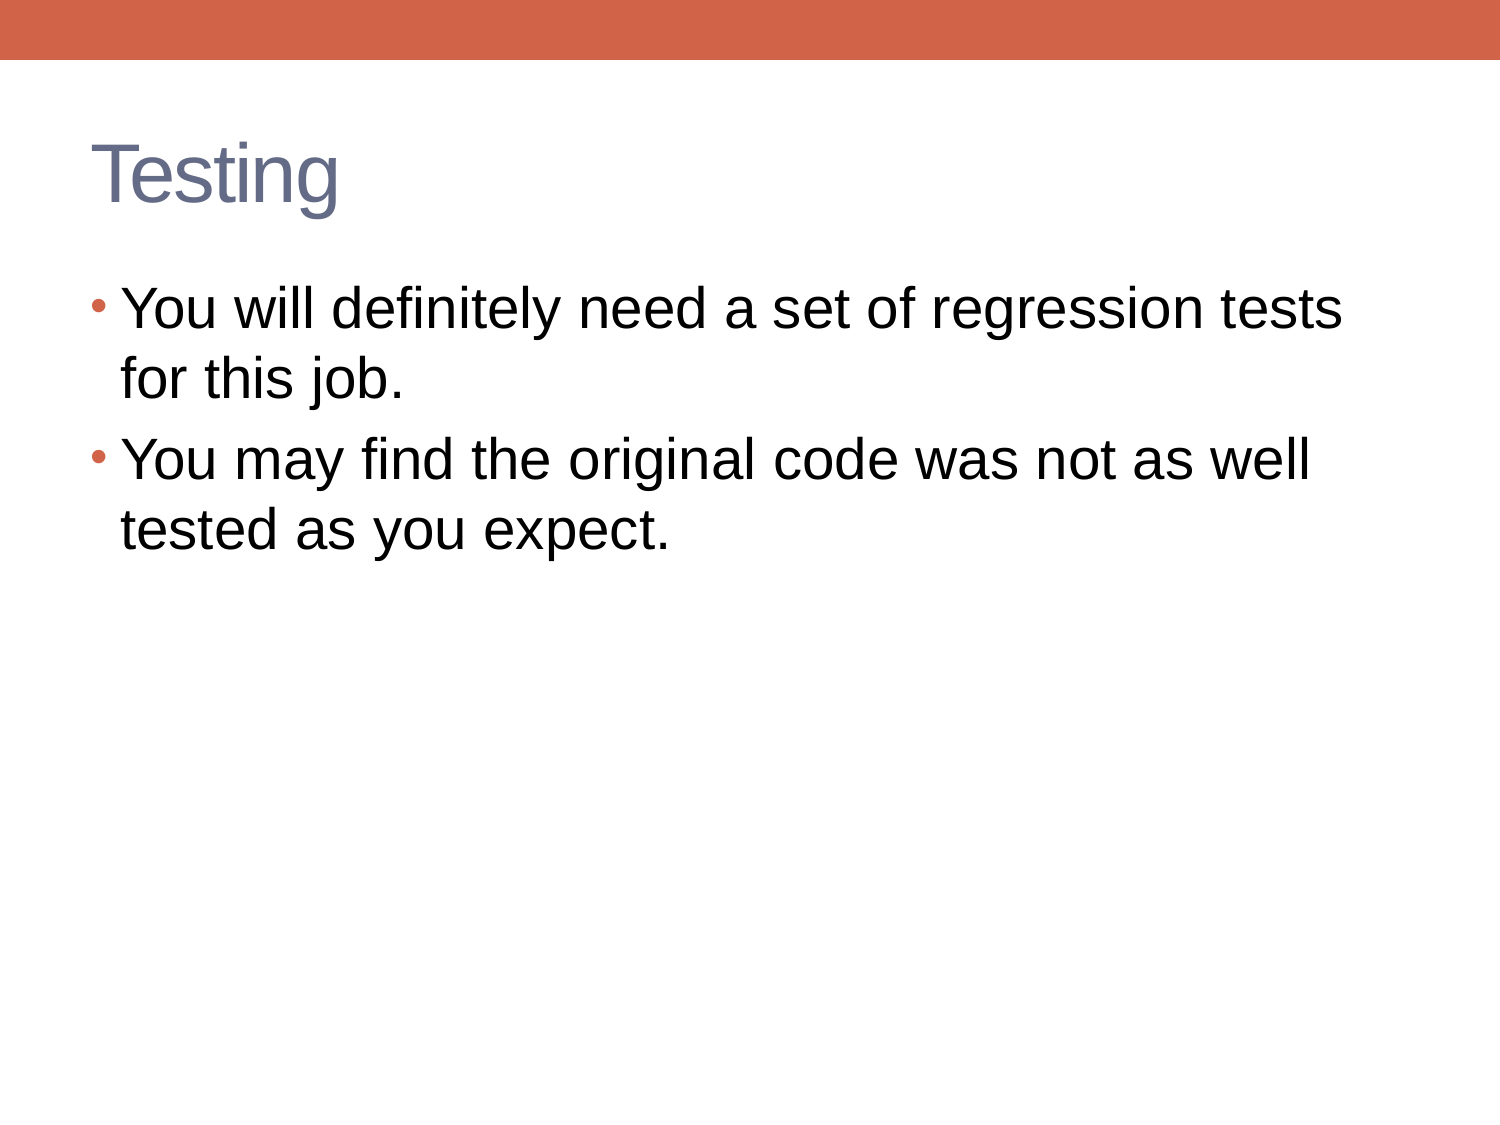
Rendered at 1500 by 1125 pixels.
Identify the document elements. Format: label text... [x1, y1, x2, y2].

title Testing [75, 87, 1425, 250]
list You will definitely need a set of regression tests for this job. You may find the original code was not as well tested as you expect. [75, 262, 1425, 1063]
